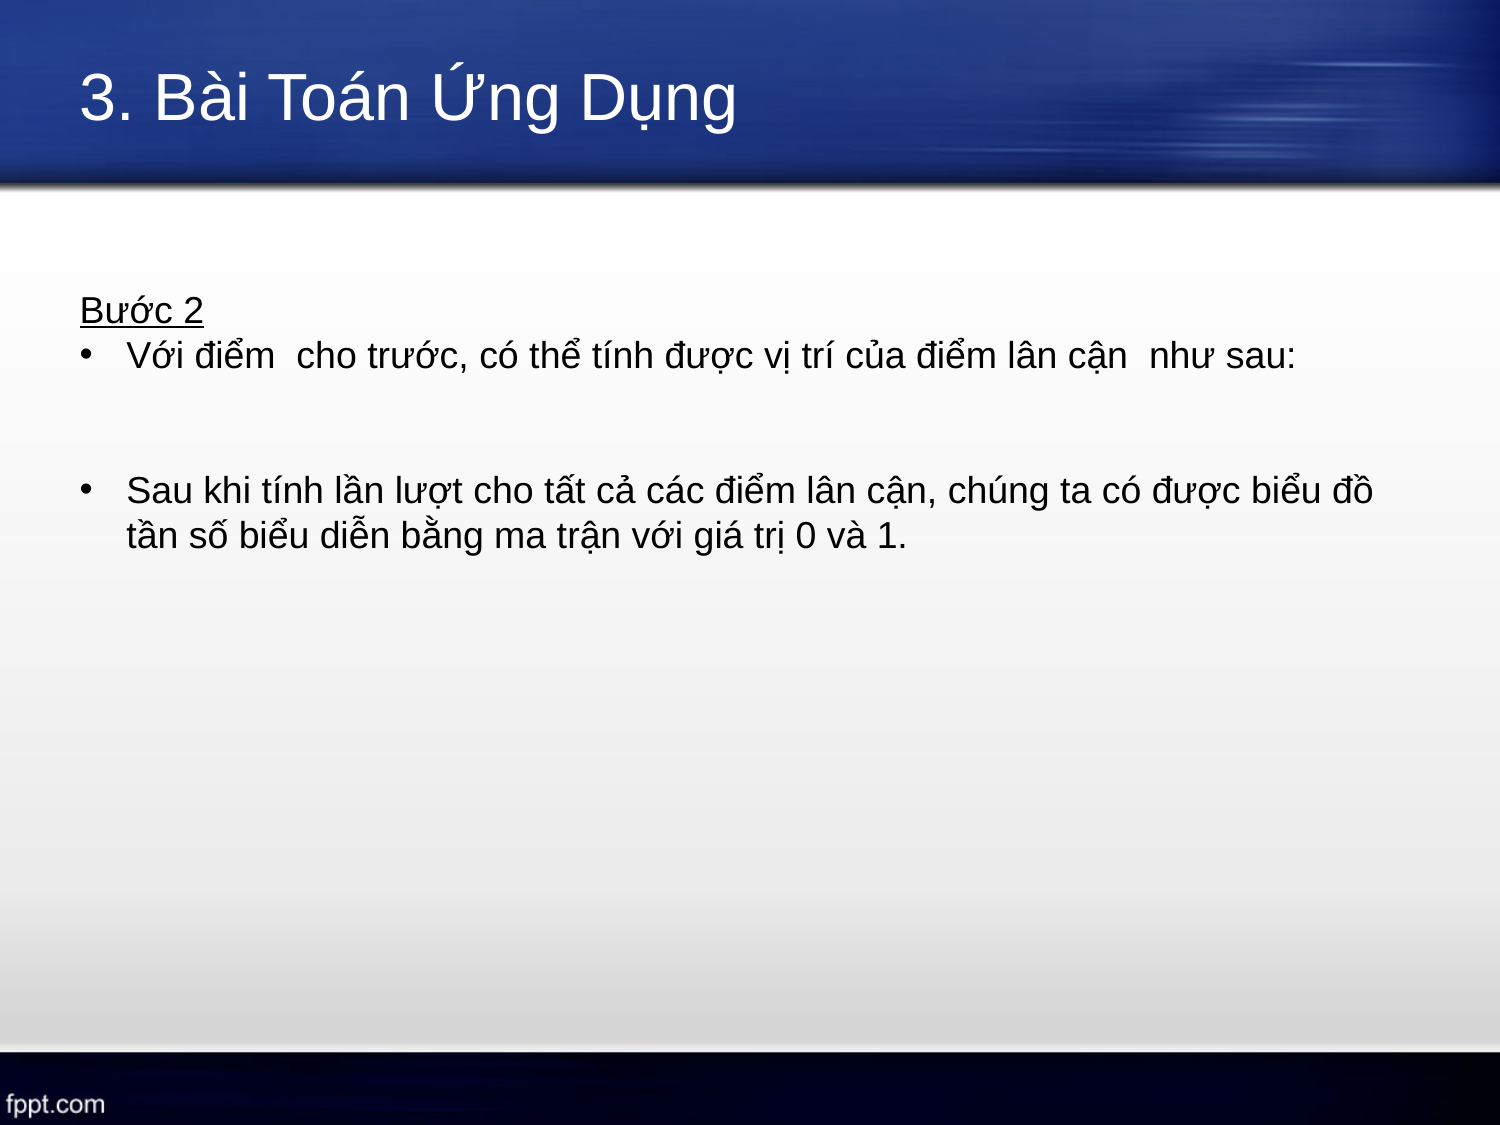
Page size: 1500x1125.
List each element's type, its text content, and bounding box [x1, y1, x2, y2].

title 3. Bài Toán Ứng Dụng [64, 19, 1415, 169]
picture [0, 0, 1500, 1125]
